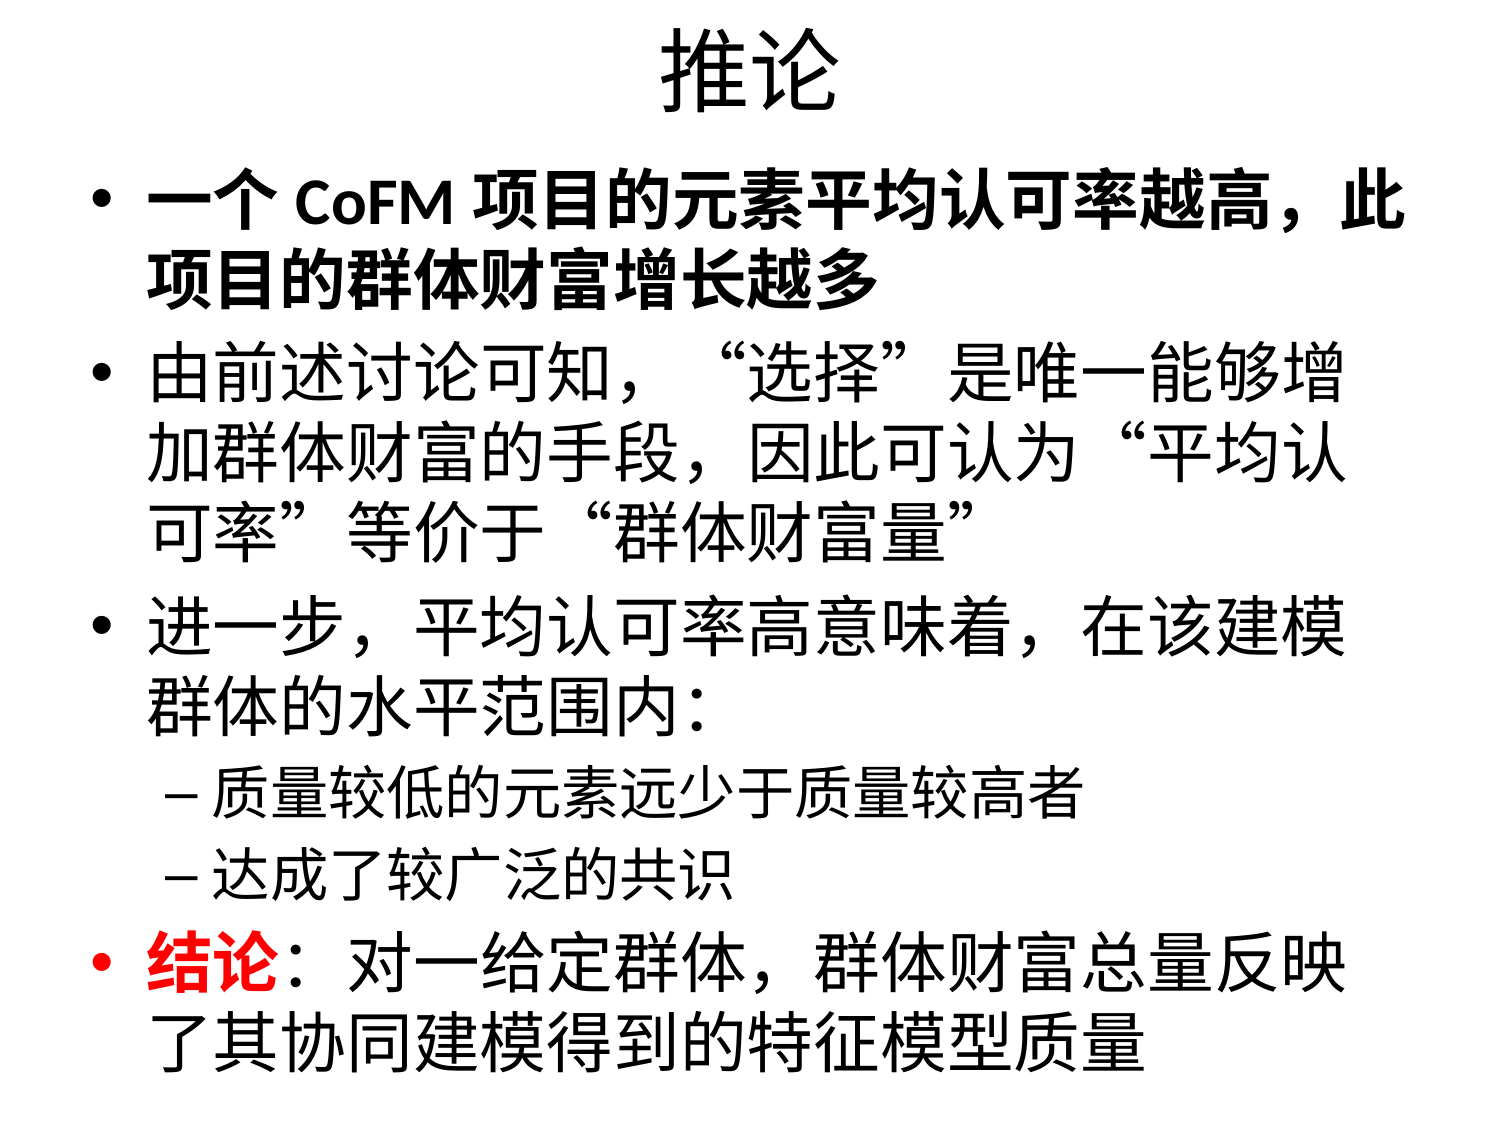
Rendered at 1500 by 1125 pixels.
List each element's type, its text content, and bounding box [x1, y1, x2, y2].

title 推论 [75, 0, 1425, 138]
list 一个CoFM项目的元素平均认可率越高，此项目的群体财富增长越多 由前述讨论可知，“选择”是唯一能够增加群体财富的手段，因此可认为“平均认可率”等价于“群体财富量” 进一步，平均认可率高意味着，在该建模群体的水平范围内： 质量较低的元素远少于质量较高者 达成了较广泛的共识 结论：对一给定群体，群体财富总量反映了其协同建模得到的特征模型质量 [75, 149, 1425, 1100]
